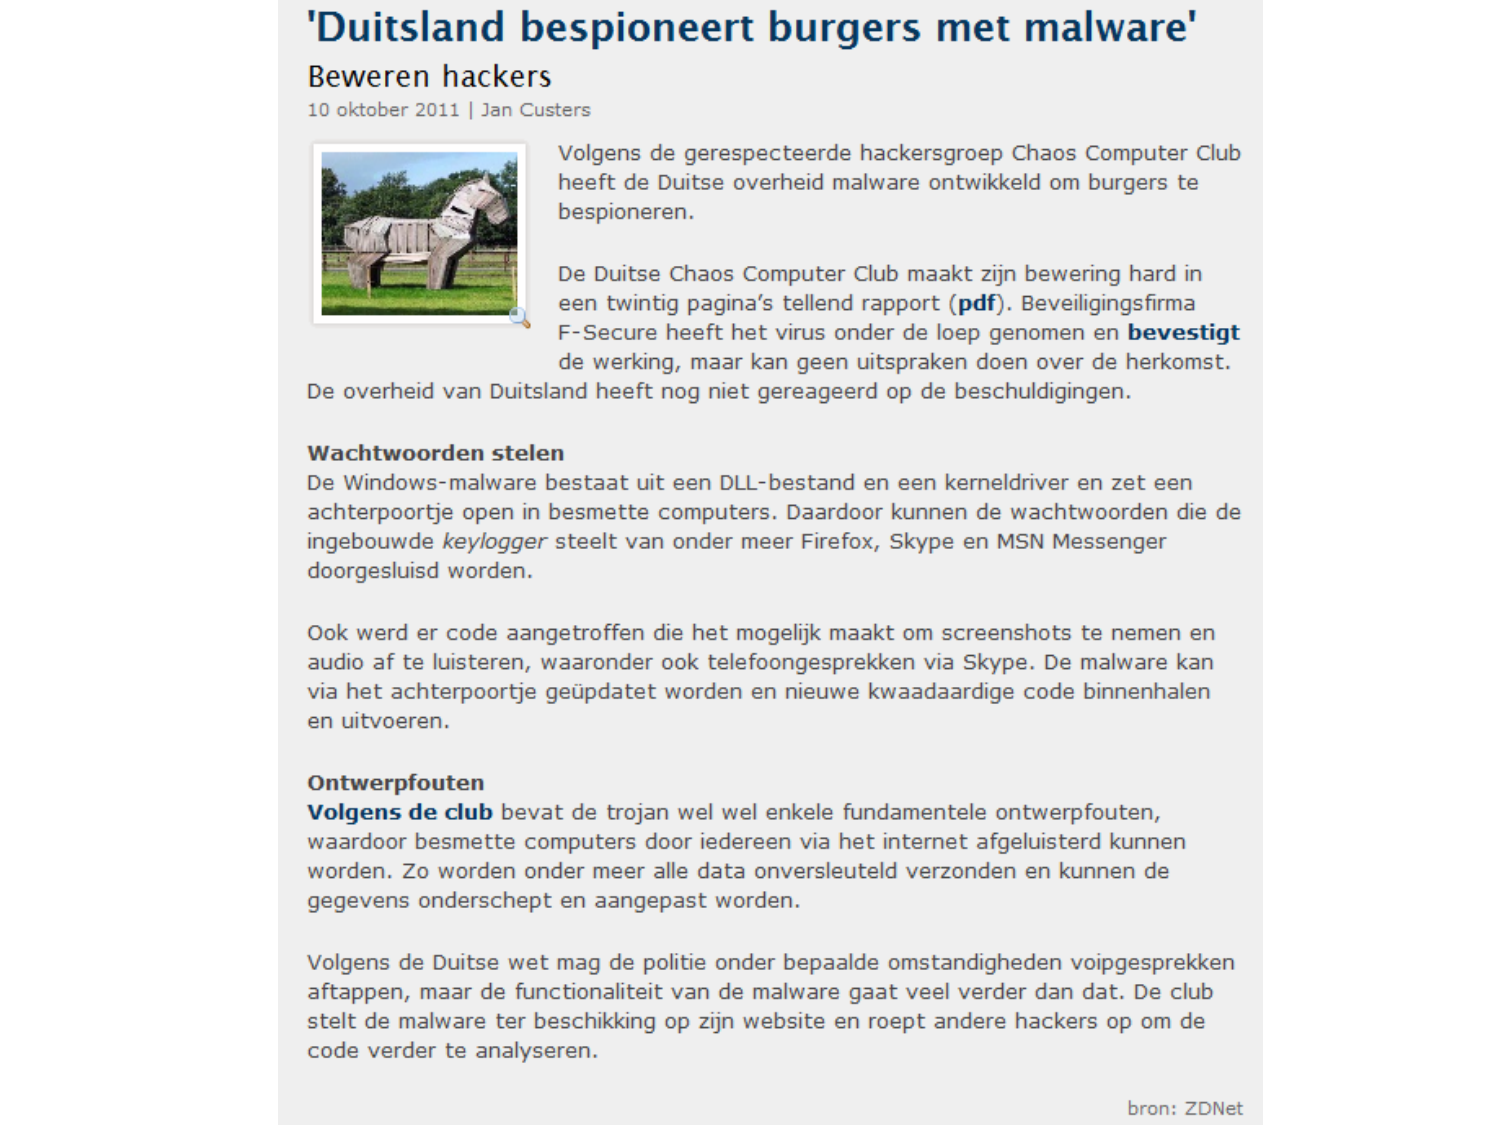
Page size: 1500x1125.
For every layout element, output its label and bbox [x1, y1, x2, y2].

picture [277, 0, 1264, 1125]
